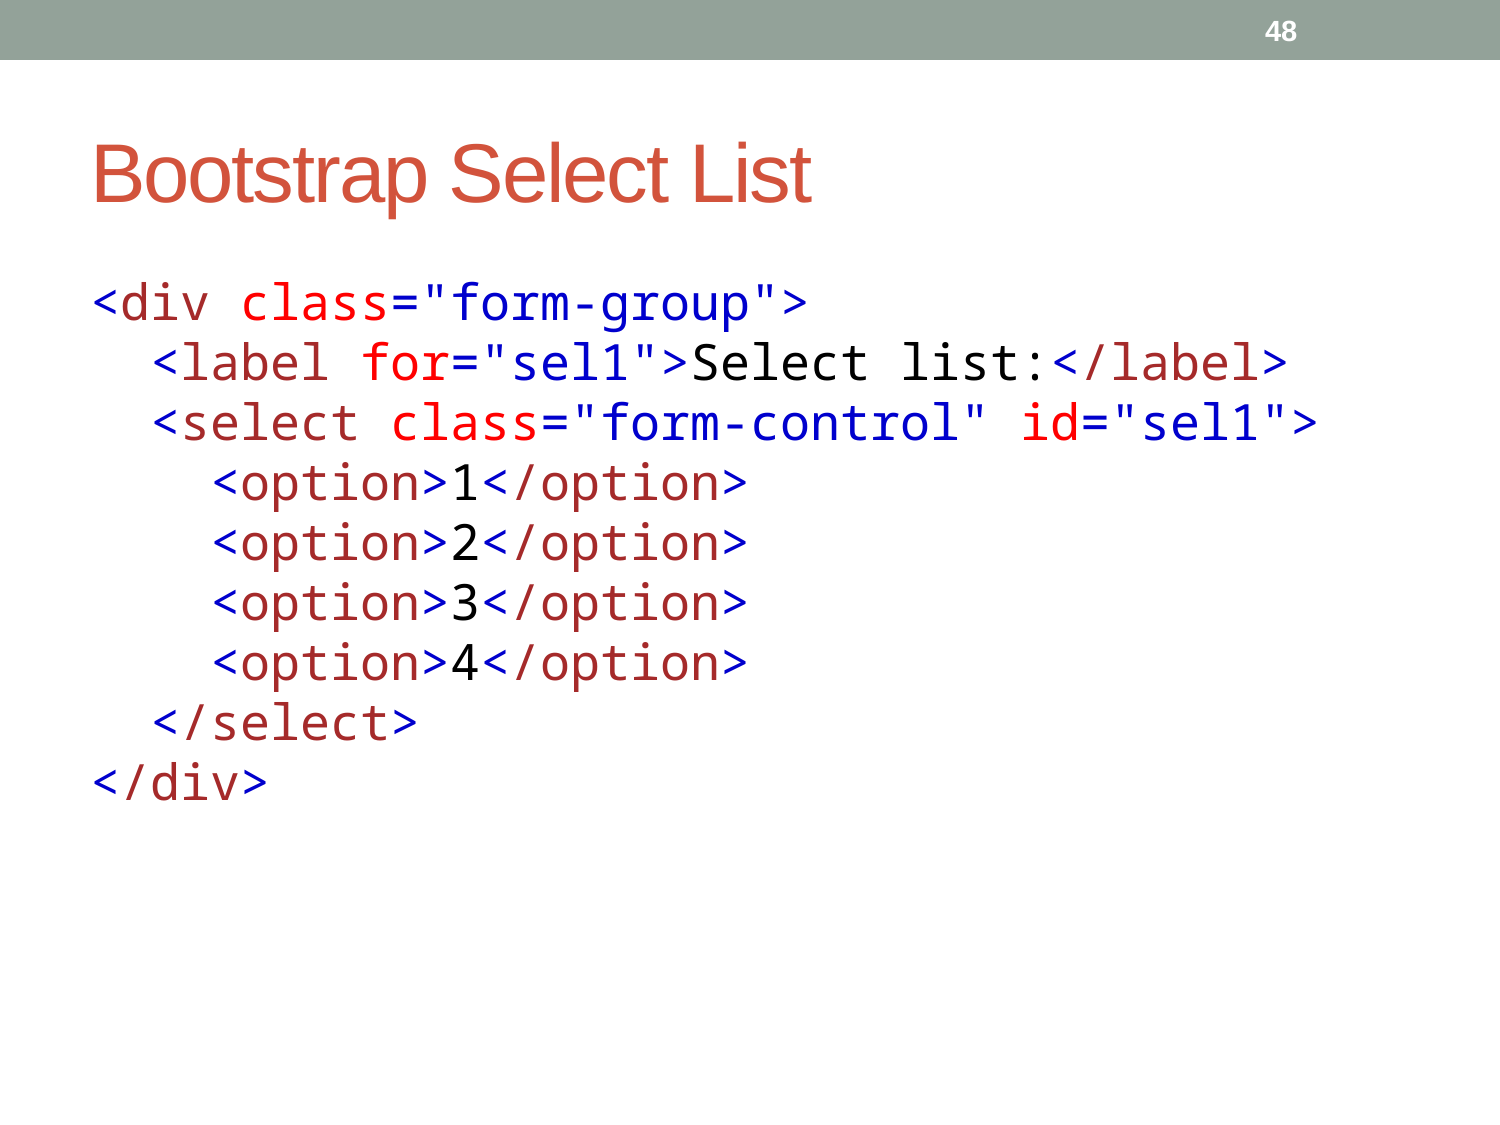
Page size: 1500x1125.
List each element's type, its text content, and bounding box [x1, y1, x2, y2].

list <div class="form-group"> <label for="sel1">Select list:</label> <select class="form-control" id="sel1"> <option>1</option> <option>2</option> <option>3</option> <option>4</option> </select> </div> [75, 262, 1425, 1063]
title Bootstrap Select List [75, 87, 1425, 250]
slide_number 48 [1250, 3, 1425, 57]
